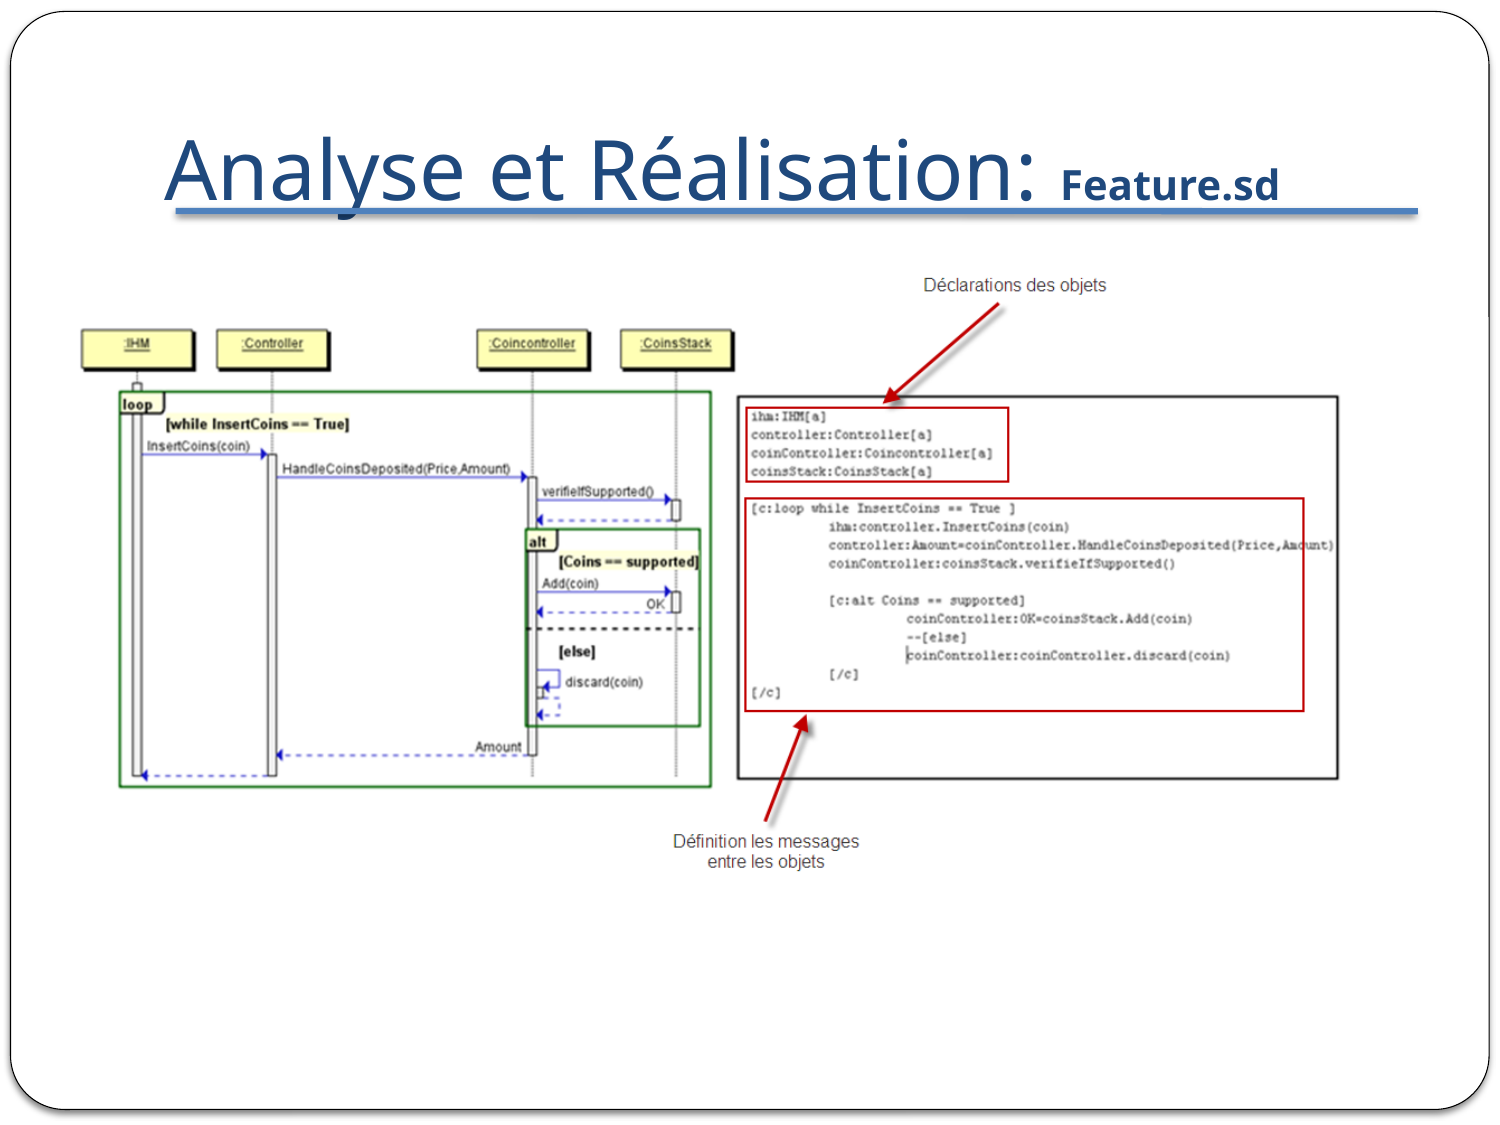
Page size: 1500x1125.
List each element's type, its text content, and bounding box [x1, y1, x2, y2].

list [70, 269, 1346, 879]
title Analyse et Réalisation: Feature.sd [150, 45, 1425, 233]
